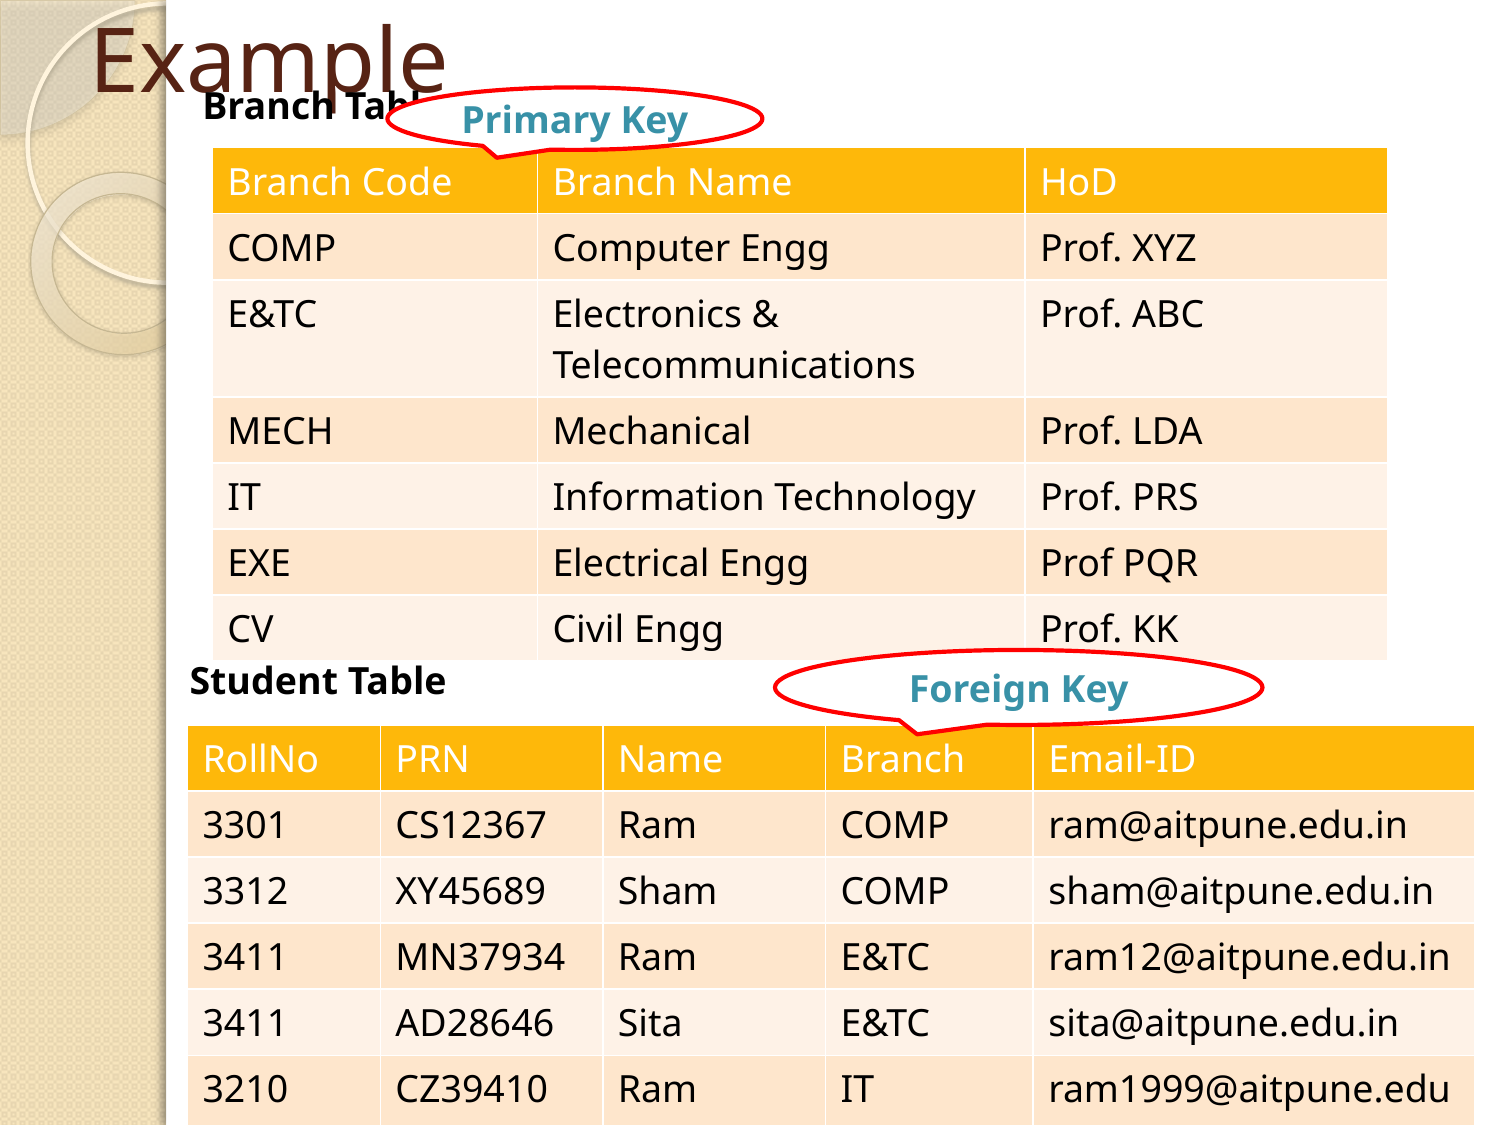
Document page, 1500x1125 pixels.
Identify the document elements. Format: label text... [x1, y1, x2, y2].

table_cell Computer Engg [538, 214, 1024, 279]
table_header Branch Code [213, 148, 537, 213]
table_cell Ram [604, 1056, 825, 1125]
table_cell COMP [826, 858, 1032, 922]
table_cell MECH [213, 398, 537, 462]
table_cell Prof. KK [1026, 596, 1387, 660]
table_cell Prof. LDA [1026, 398, 1387, 462]
table_cell Prof. XYZ [1026, 214, 1387, 279]
table_cell Electrical Engg [538, 530, 1024, 594]
table_cell E&TC [826, 990, 1032, 1055]
table_cell Prof. ABC [1026, 281, 1387, 396]
table_cell IT [826, 1056, 1032, 1125]
table_cell AD28646 [381, 990, 602, 1055]
table_cell COMP [213, 214, 537, 279]
table_cell CZ39410 [381, 1056, 602, 1125]
table_cell E&TC [213, 281, 537, 396]
table_header RollNo [188, 726, 380, 790]
table_cell Ram [604, 792, 825, 856]
table_cell ram1999@aitpune.edu.in [1034, 1056, 1474, 1125]
table_cell Ram [604, 924, 825, 988]
table_header Branch [826, 726, 1032, 790]
table_cell ram@aitpune.edu.in [1034, 792, 1474, 856]
table_header Branch Name [538, 148, 1024, 213]
text_box Foreign Key [772, 647, 1265, 737]
table_cell Mechanical [538, 398, 1024, 462]
table_cell Prof PQR [1026, 530, 1387, 594]
table_cell XY45689 [381, 858, 602, 922]
table_cell Electronics & Telecommunications [538, 281, 1024, 396]
table_cell COMP [826, 792, 1032, 856]
table_cell Sham [604, 858, 825, 922]
table_header Email-ID [1034, 726, 1474, 790]
table_cell 3301 [188, 792, 380, 856]
table_cell IT [213, 464, 537, 528]
table_cell CS12367 [381, 792, 602, 856]
table_cell Sita [604, 990, 825, 1055]
table_header Name [604, 726, 825, 790]
table_cell 3411 [188, 924, 380, 988]
title Example [75, 0, 1425, 150]
table_cell CV [213, 596, 537, 649]
table_cell sham@aitpune.edu.in [1034, 858, 1474, 922]
table_header HoD [1026, 148, 1387, 213]
text_box Branch Table [187, 74, 650, 135]
table_cell Information Technology [538, 464, 1024, 528]
table_cell 3411 [188, 990, 380, 1055]
table_cell sita@aitpune.edu.in [1034, 990, 1474, 1055]
table_cell EXE [213, 530, 537, 594]
table_cell Civil Engg [538, 596, 1024, 660]
table_cell E&TC [826, 924, 1032, 988]
table_cell Prof. PRS [1026, 464, 1387, 528]
text_box Primary Key [385, 85, 765, 160]
table_cell ram12@aitpune.edu.in [1034, 924, 1474, 988]
text_box Student Table [174, 649, 638, 710]
table_header PRN [381, 726, 602, 790]
table_cell 3312 [188, 858, 380, 922]
table_cell 3210 [188, 1056, 380, 1125]
table_cell MN37934 [381, 924, 602, 988]
